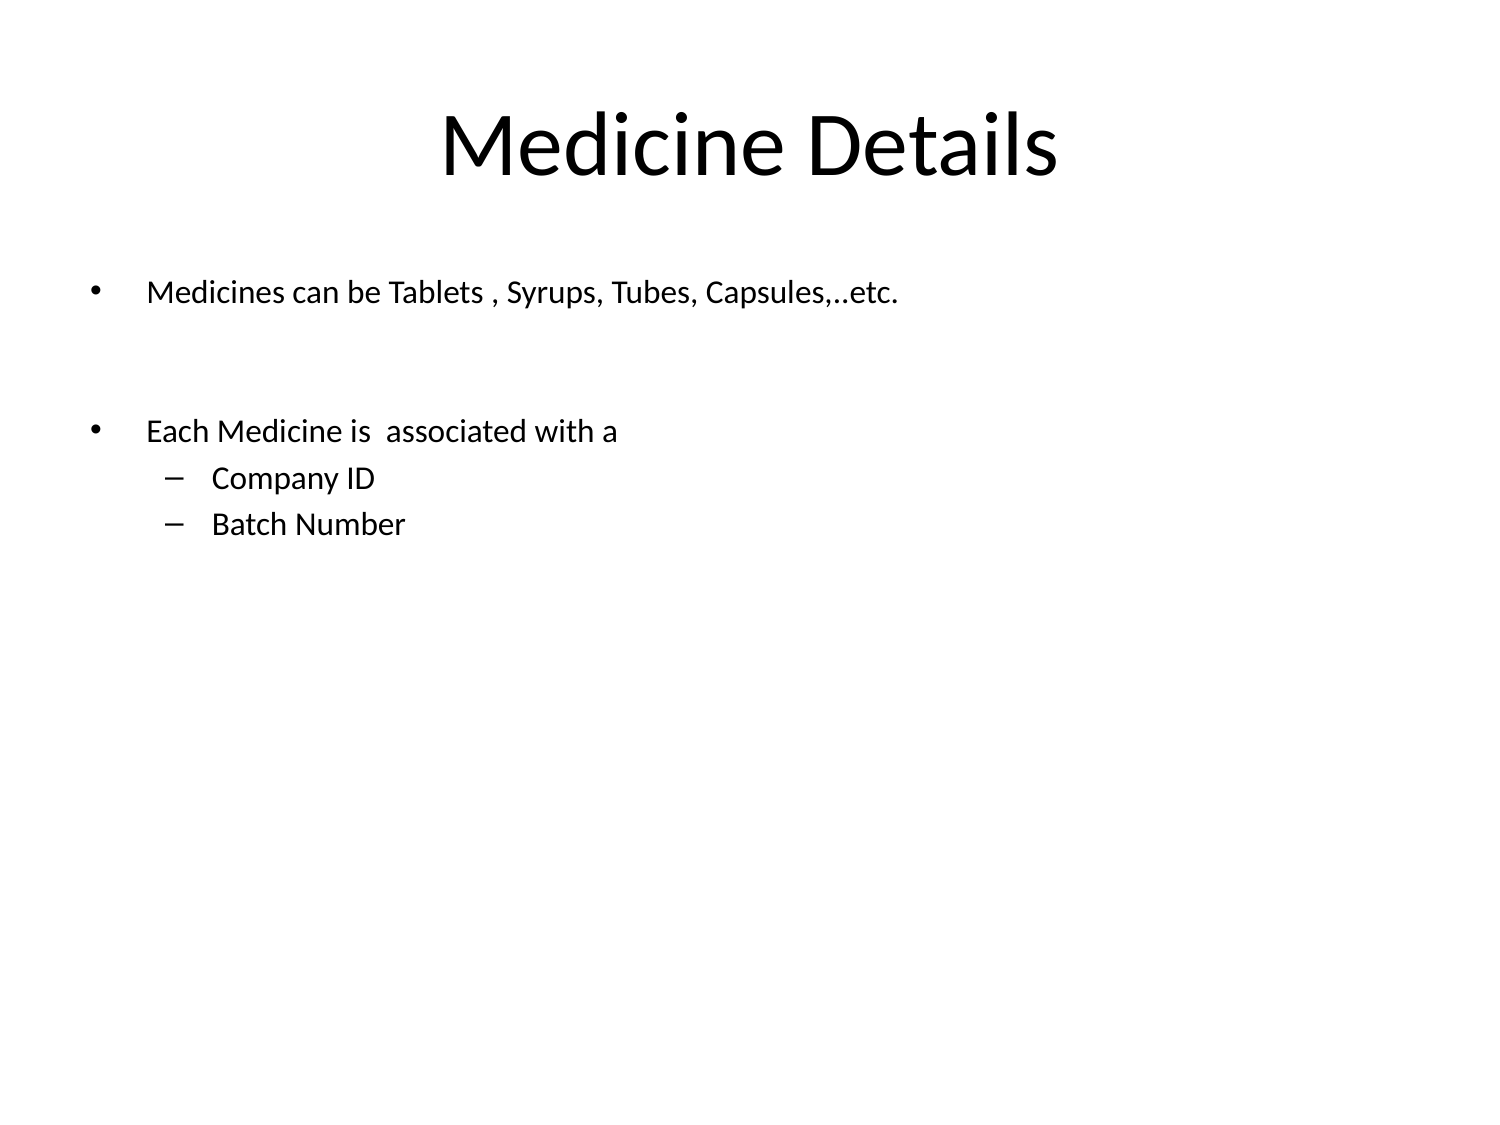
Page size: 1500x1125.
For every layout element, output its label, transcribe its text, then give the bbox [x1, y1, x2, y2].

list Medicines can be Tablets , Syrups, Tubes, Capsules,..etc. Each Medicine is associated with a Company ID Batch Number [75, 262, 1425, 1005]
title Medicine Details [75, 45, 1425, 233]
